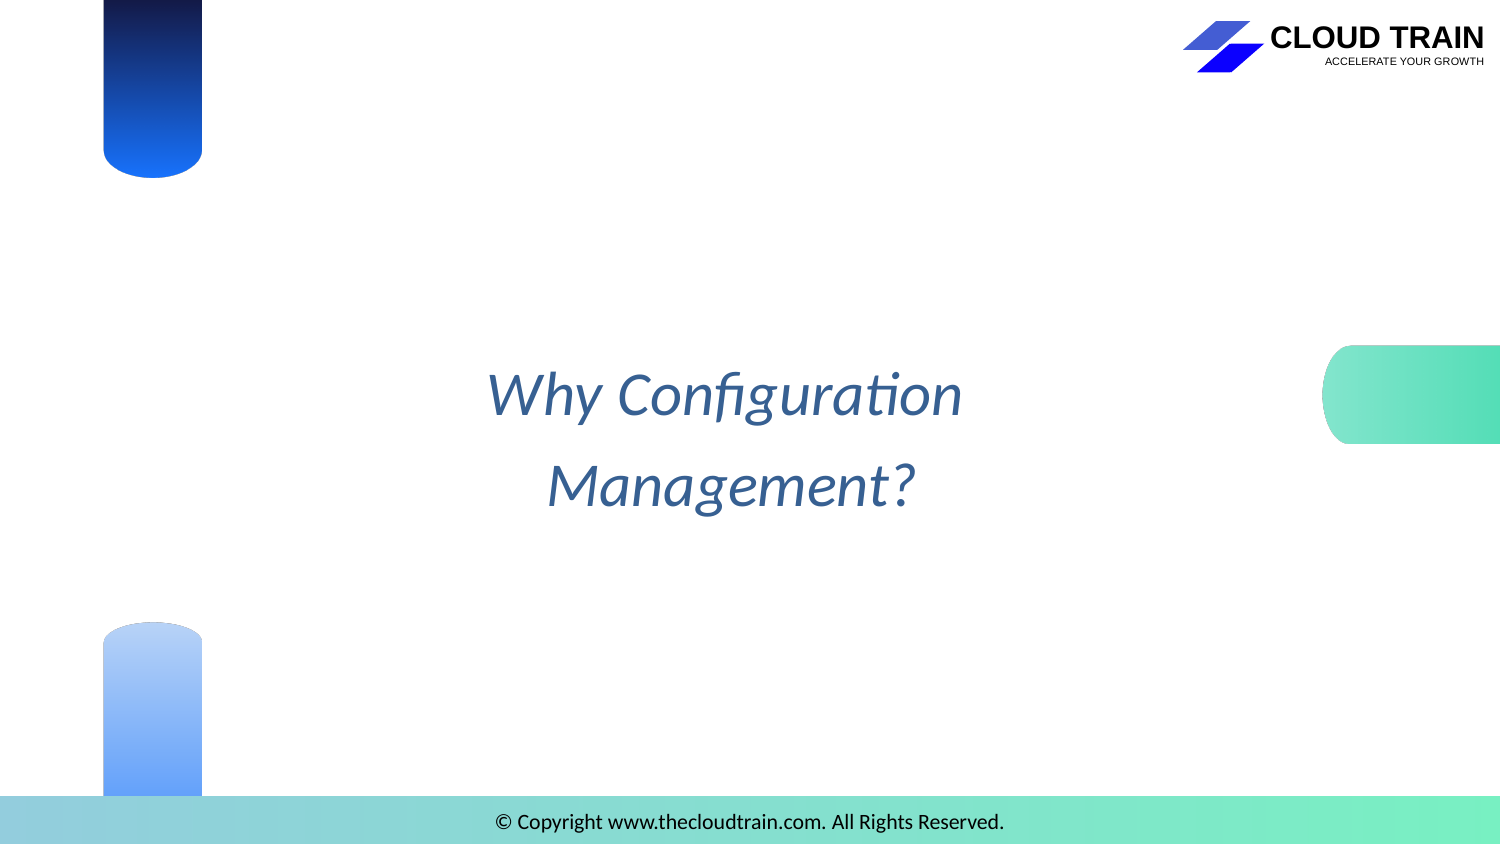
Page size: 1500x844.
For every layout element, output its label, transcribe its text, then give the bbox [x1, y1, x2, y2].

title Why Configuration Management? [390, 324, 1074, 519]
picture [1322, 345, 1500, 444]
picture [103, 0, 202, 178]
picture [103, 622, 202, 797]
